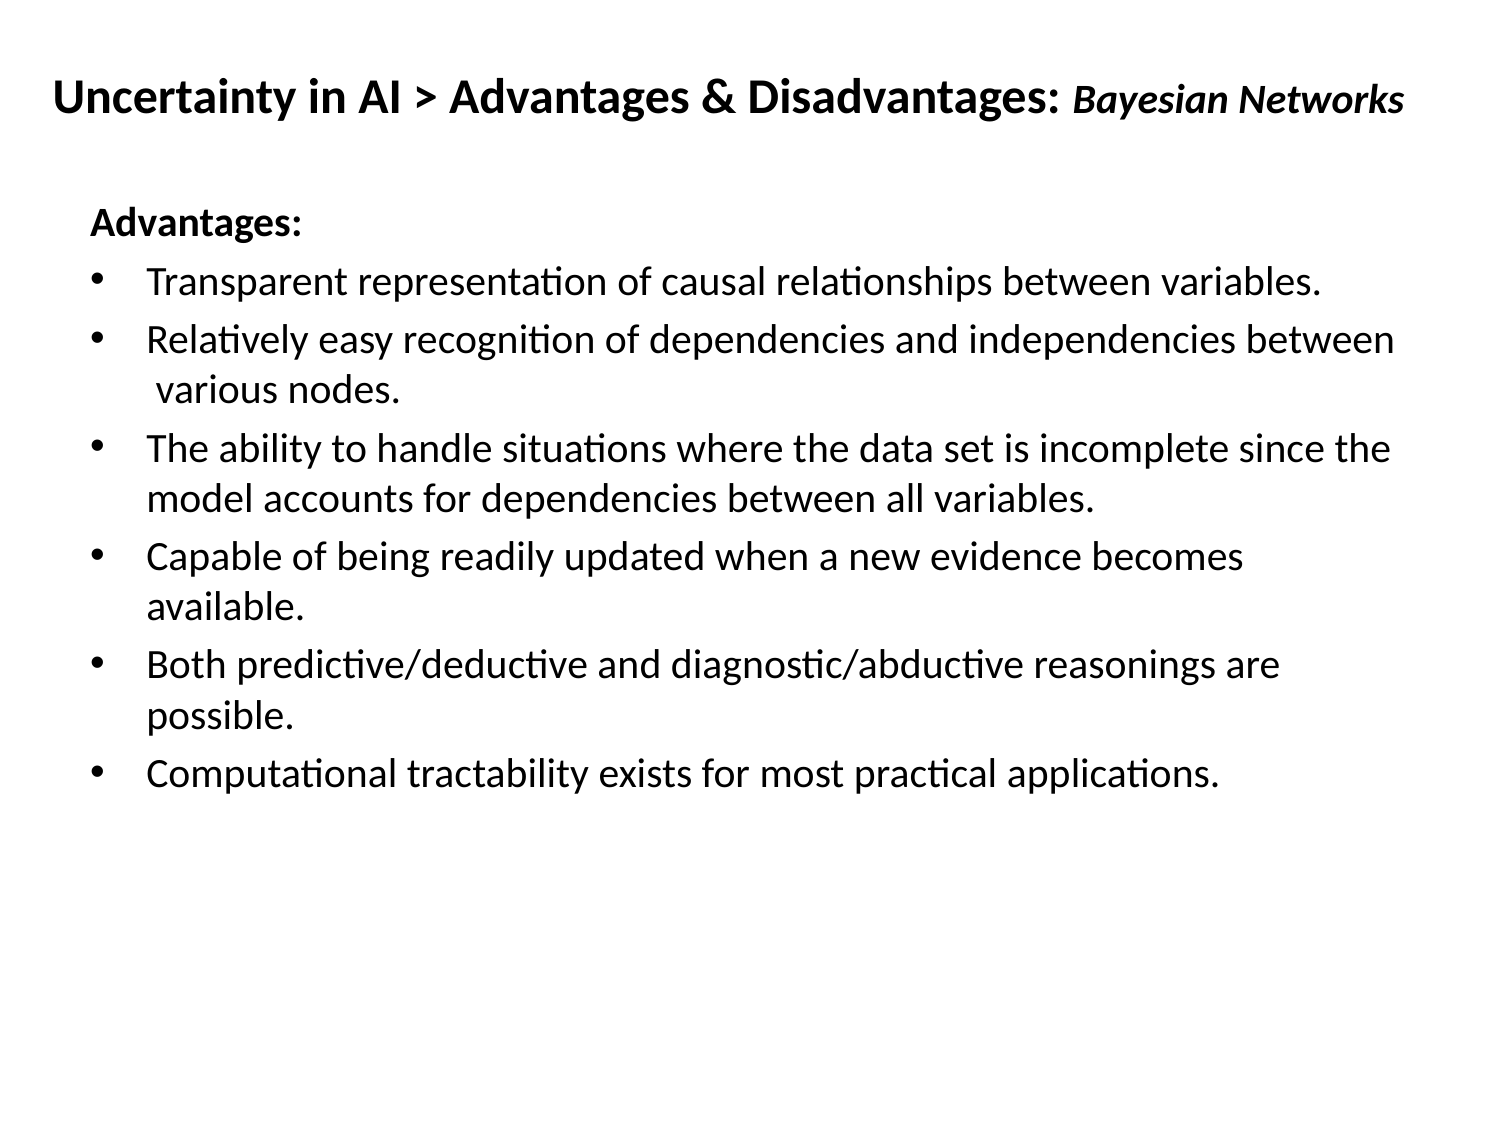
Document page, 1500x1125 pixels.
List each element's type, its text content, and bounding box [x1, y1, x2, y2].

text_box Uncertainty in AI > Advantages & Disadvantages: Bayesian Networks [37, 0, 1488, 188]
text_box Advantages: Transparent representation of causal relationships between variables. Relatively easy recognition of dependencies and independencies between various nodes. The ability to handle situations where the data set is incomplete since the model accounts for dependencies between all variables. Capable of being readily updated when a new evidence becomes available. Both predictive/deductive and diagnostic/abductive reasonings are possible. Computational tractability exists for most practical applications. [74, 188, 1422, 1050]
